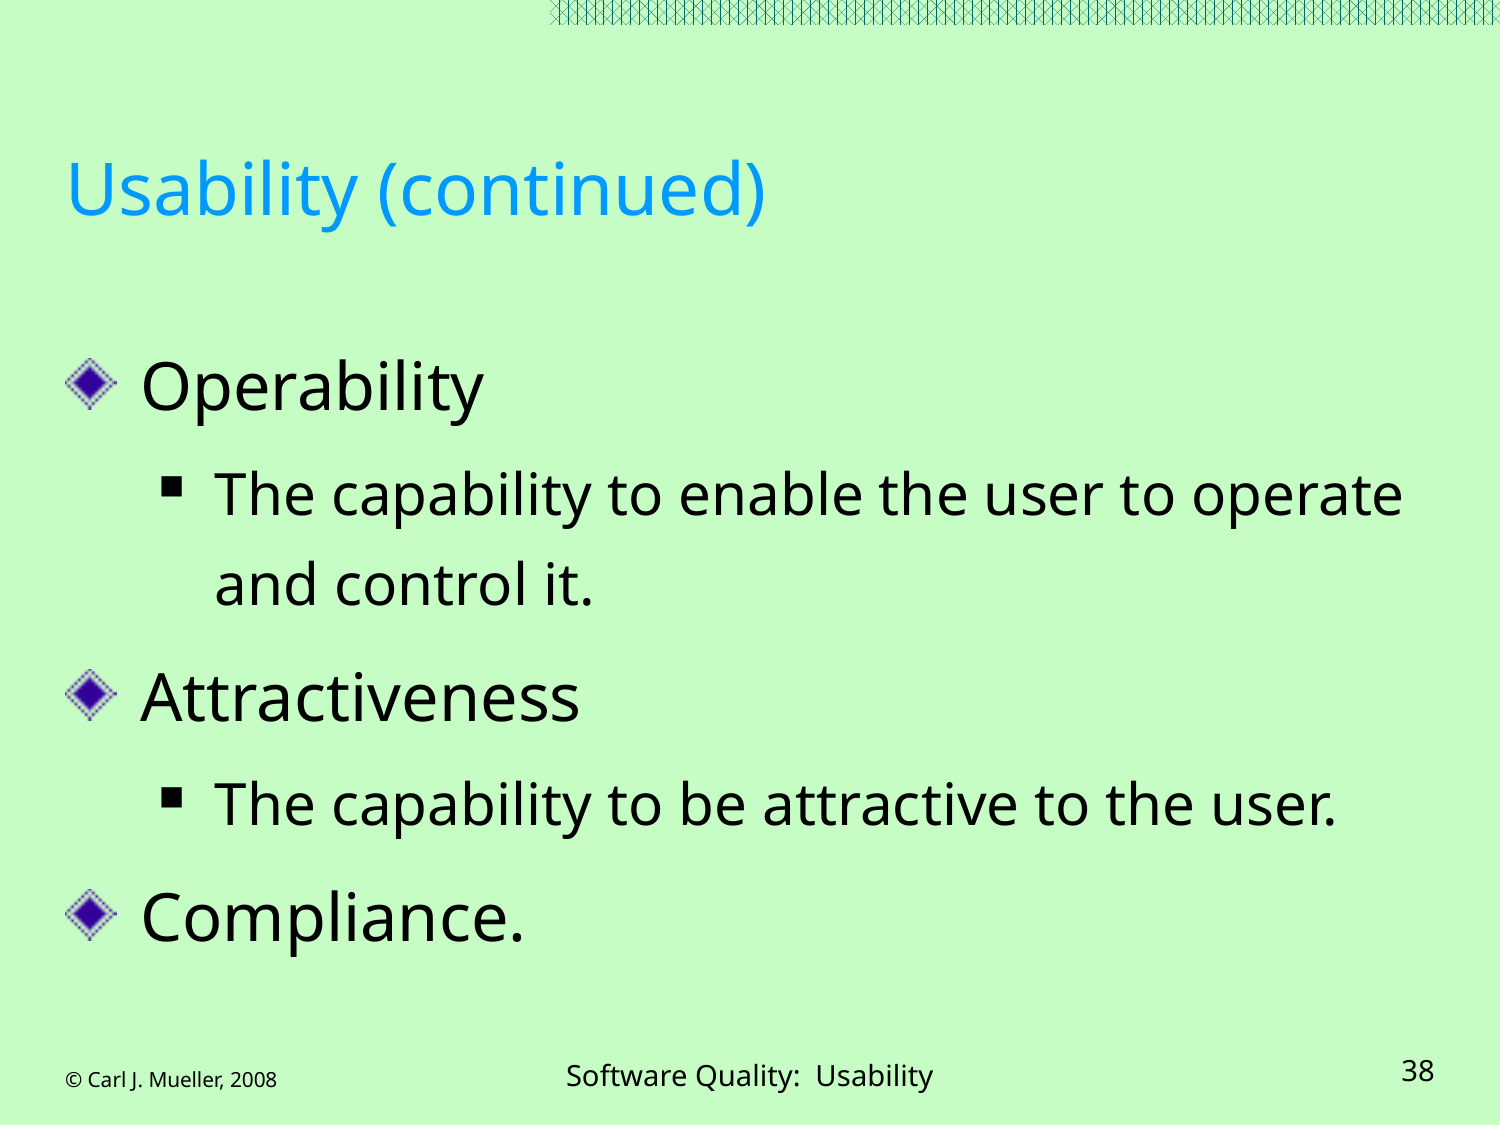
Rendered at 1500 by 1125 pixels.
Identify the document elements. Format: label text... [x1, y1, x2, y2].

slide_number 38 [1099, 1024, 1451, 1101]
picture [65, 669, 117, 721]
title Usability (continued) [50, 50, 1450, 238]
picture [65, 358, 117, 410]
list Operability The capability to enable the user to operate and control it. Attractiveness The capability to be attractive to the user. Compliance. [50, 312, 1450, 988]
footer Software Quality: Usability [512, 1024, 988, 1101]
slide_number © Carl J. Mueller, 2008 [49, 1024, 488, 1101]
picture [65, 889, 117, 941]
